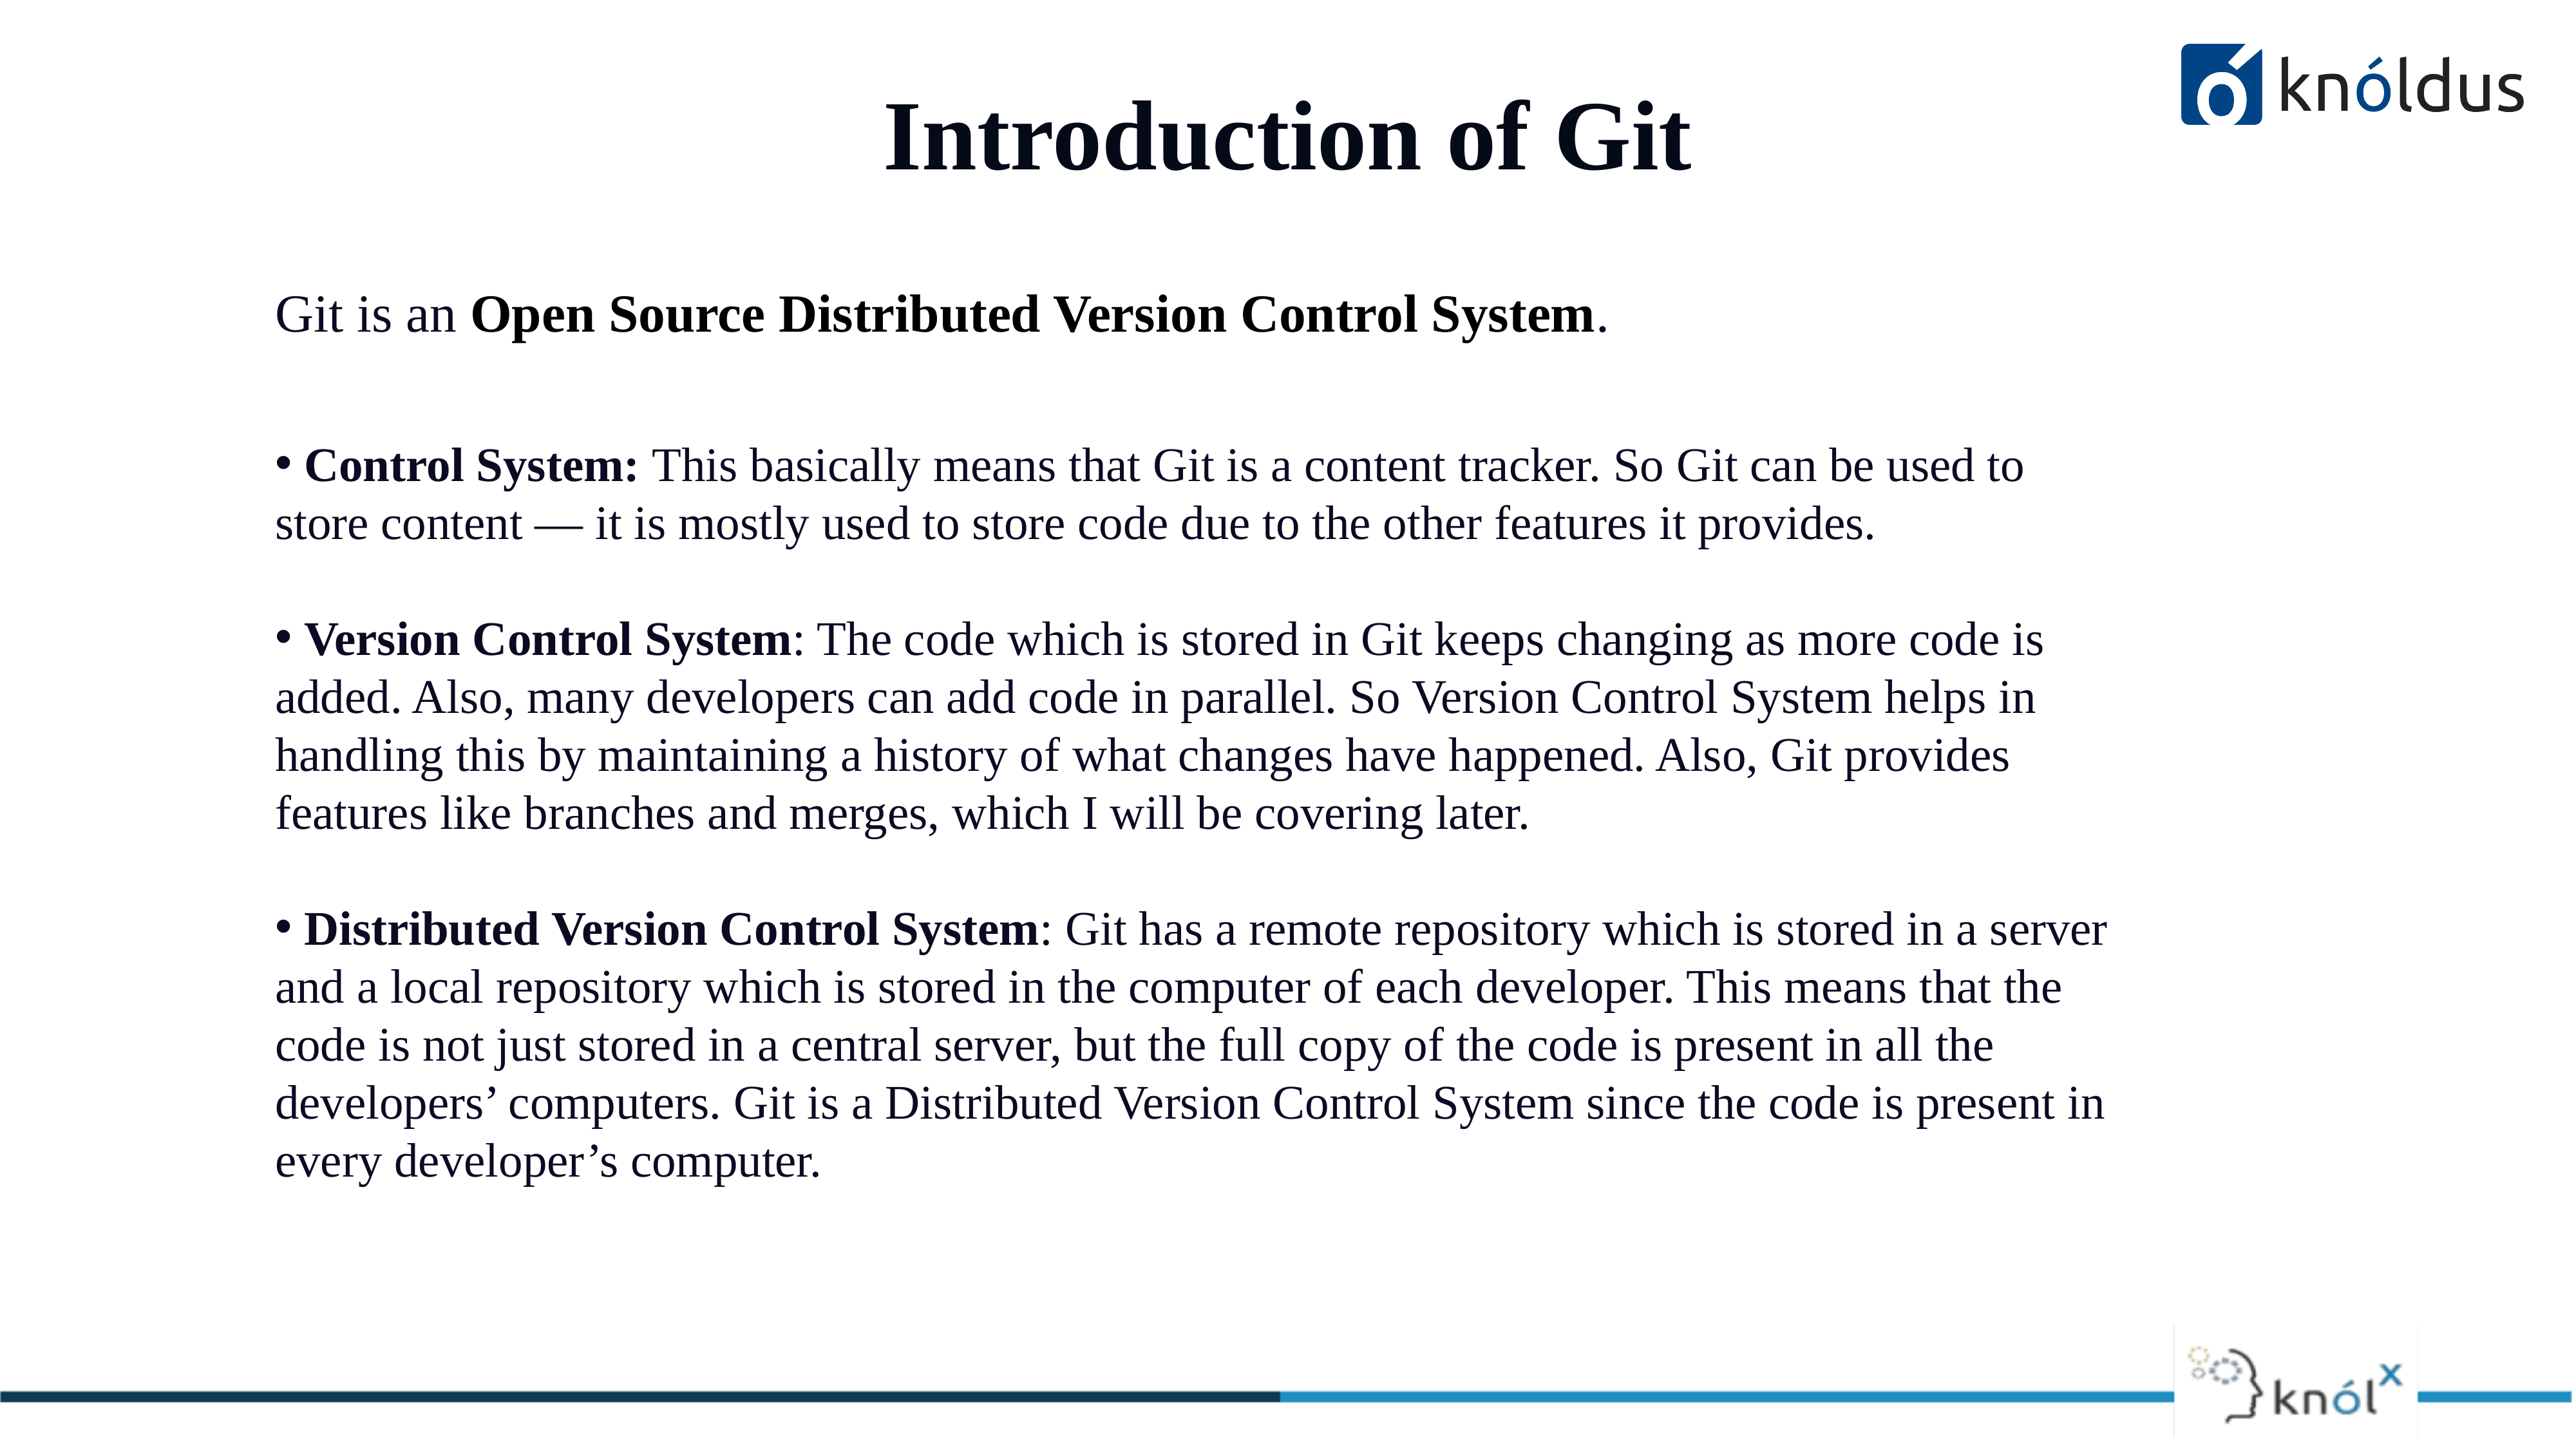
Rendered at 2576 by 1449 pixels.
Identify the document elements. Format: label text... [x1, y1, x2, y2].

picture [0, 1323, 2572, 1437]
text_box Introduction of Git [177, 70, 2399, 193]
picture [2181, 44, 2524, 125]
text_box Git is an Open Source Distributed Version Control System. [265, 273, 2399, 347]
text_box Control System: This basically means that Git is a content tracker. So Git can be used to store content — it is mostly used to store code due to the other features it provides. Version Control System: The code which is stored in Git keeps changing as more code is added. Also, many developers can add code in parallel. So Version Control System helps in handling this by maintaining a history of what changes have happened. Also, Git provides features like branches and merges, which I will be covering later. Distributed Version Control System: Git has a remote repository which is stored in a server and a local repository which is stored in the computer of each developer. This means that the code is not just stored in a central server, but the full copy of the code is present in all the developers’ computers. Git is a Distributed Version Control System since the code is present in every developer’s computer. [265, 428, 2136, 1191]
